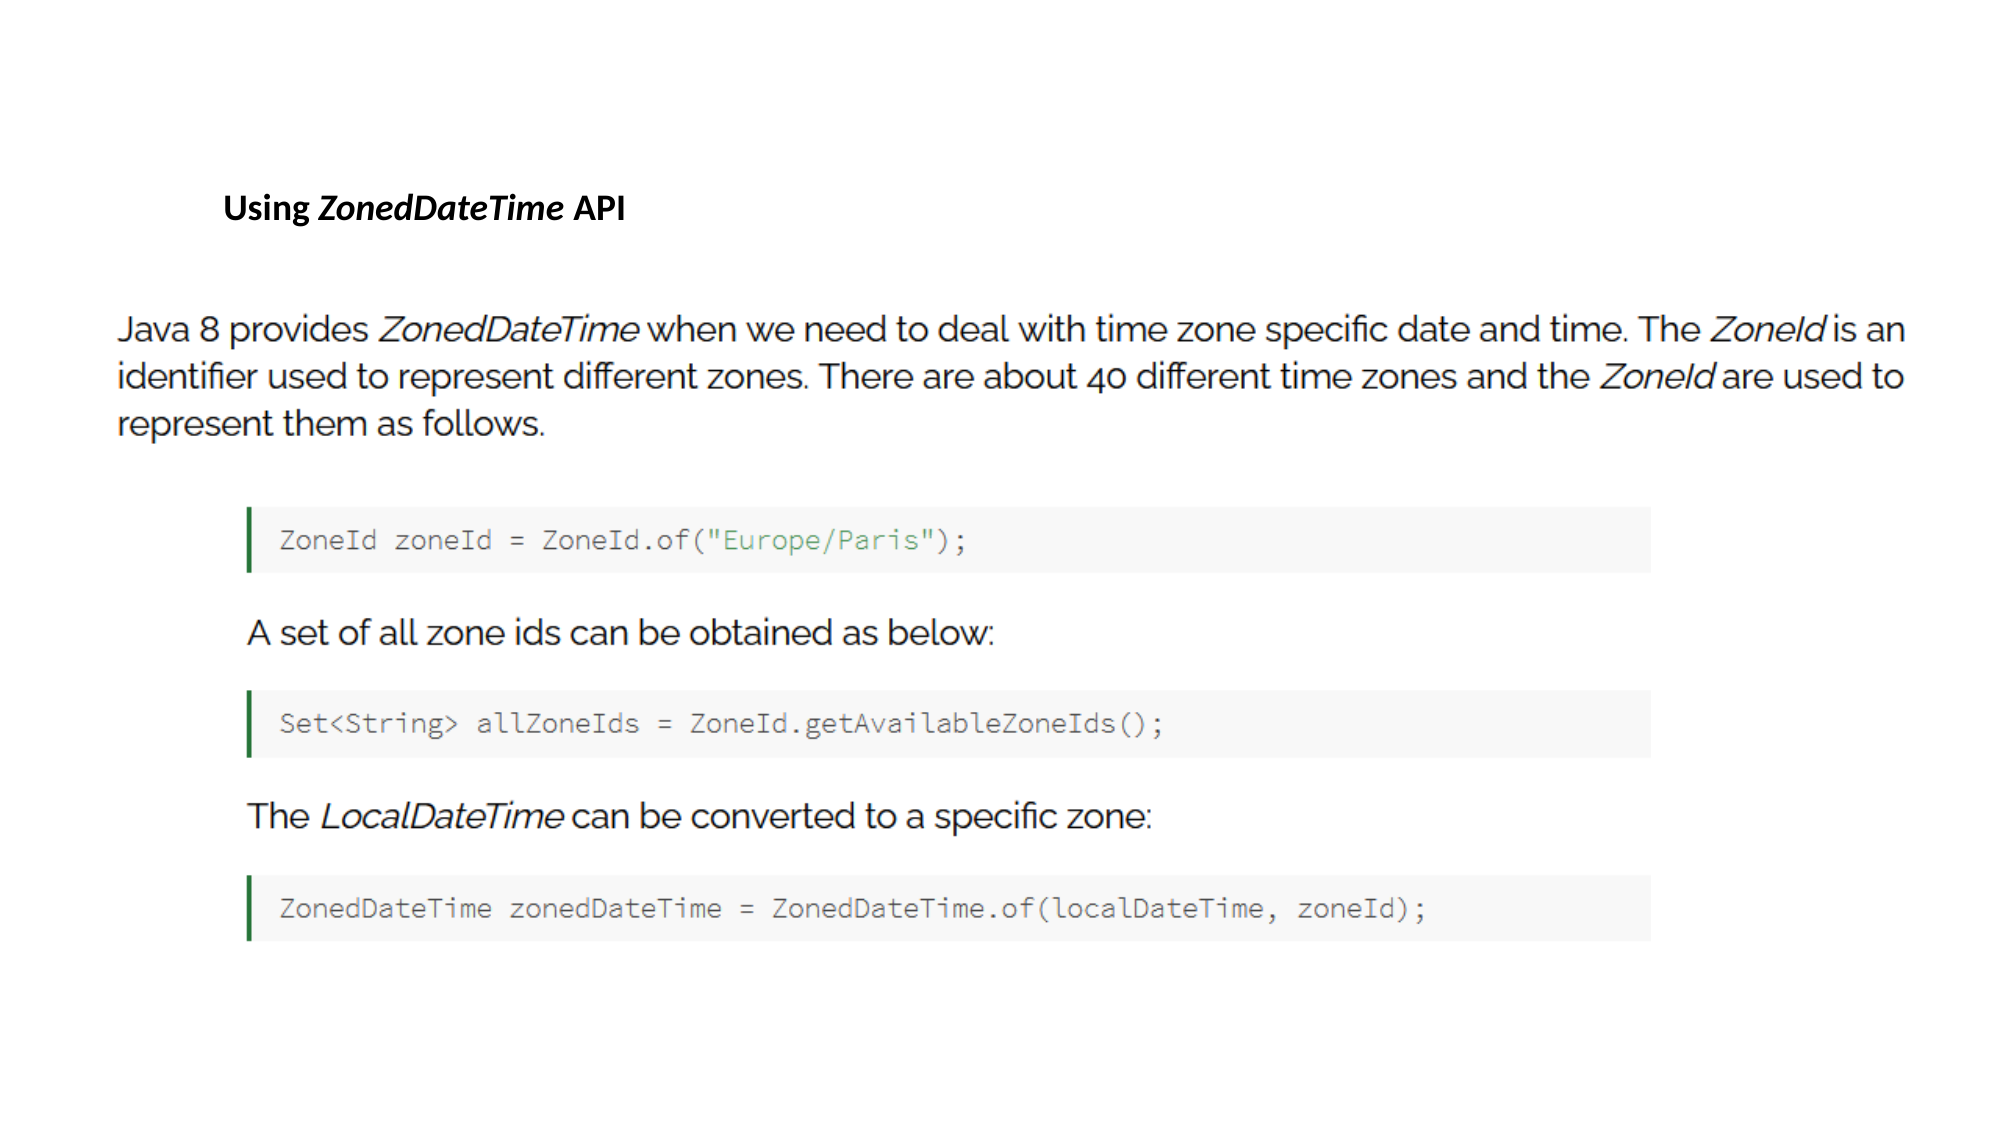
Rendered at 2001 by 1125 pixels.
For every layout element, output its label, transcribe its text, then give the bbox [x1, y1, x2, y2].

picture [208, 501, 1651, 968]
text_box Using ZonedDateTime API [208, 175, 1209, 236]
picture [94, 292, 1944, 458]
